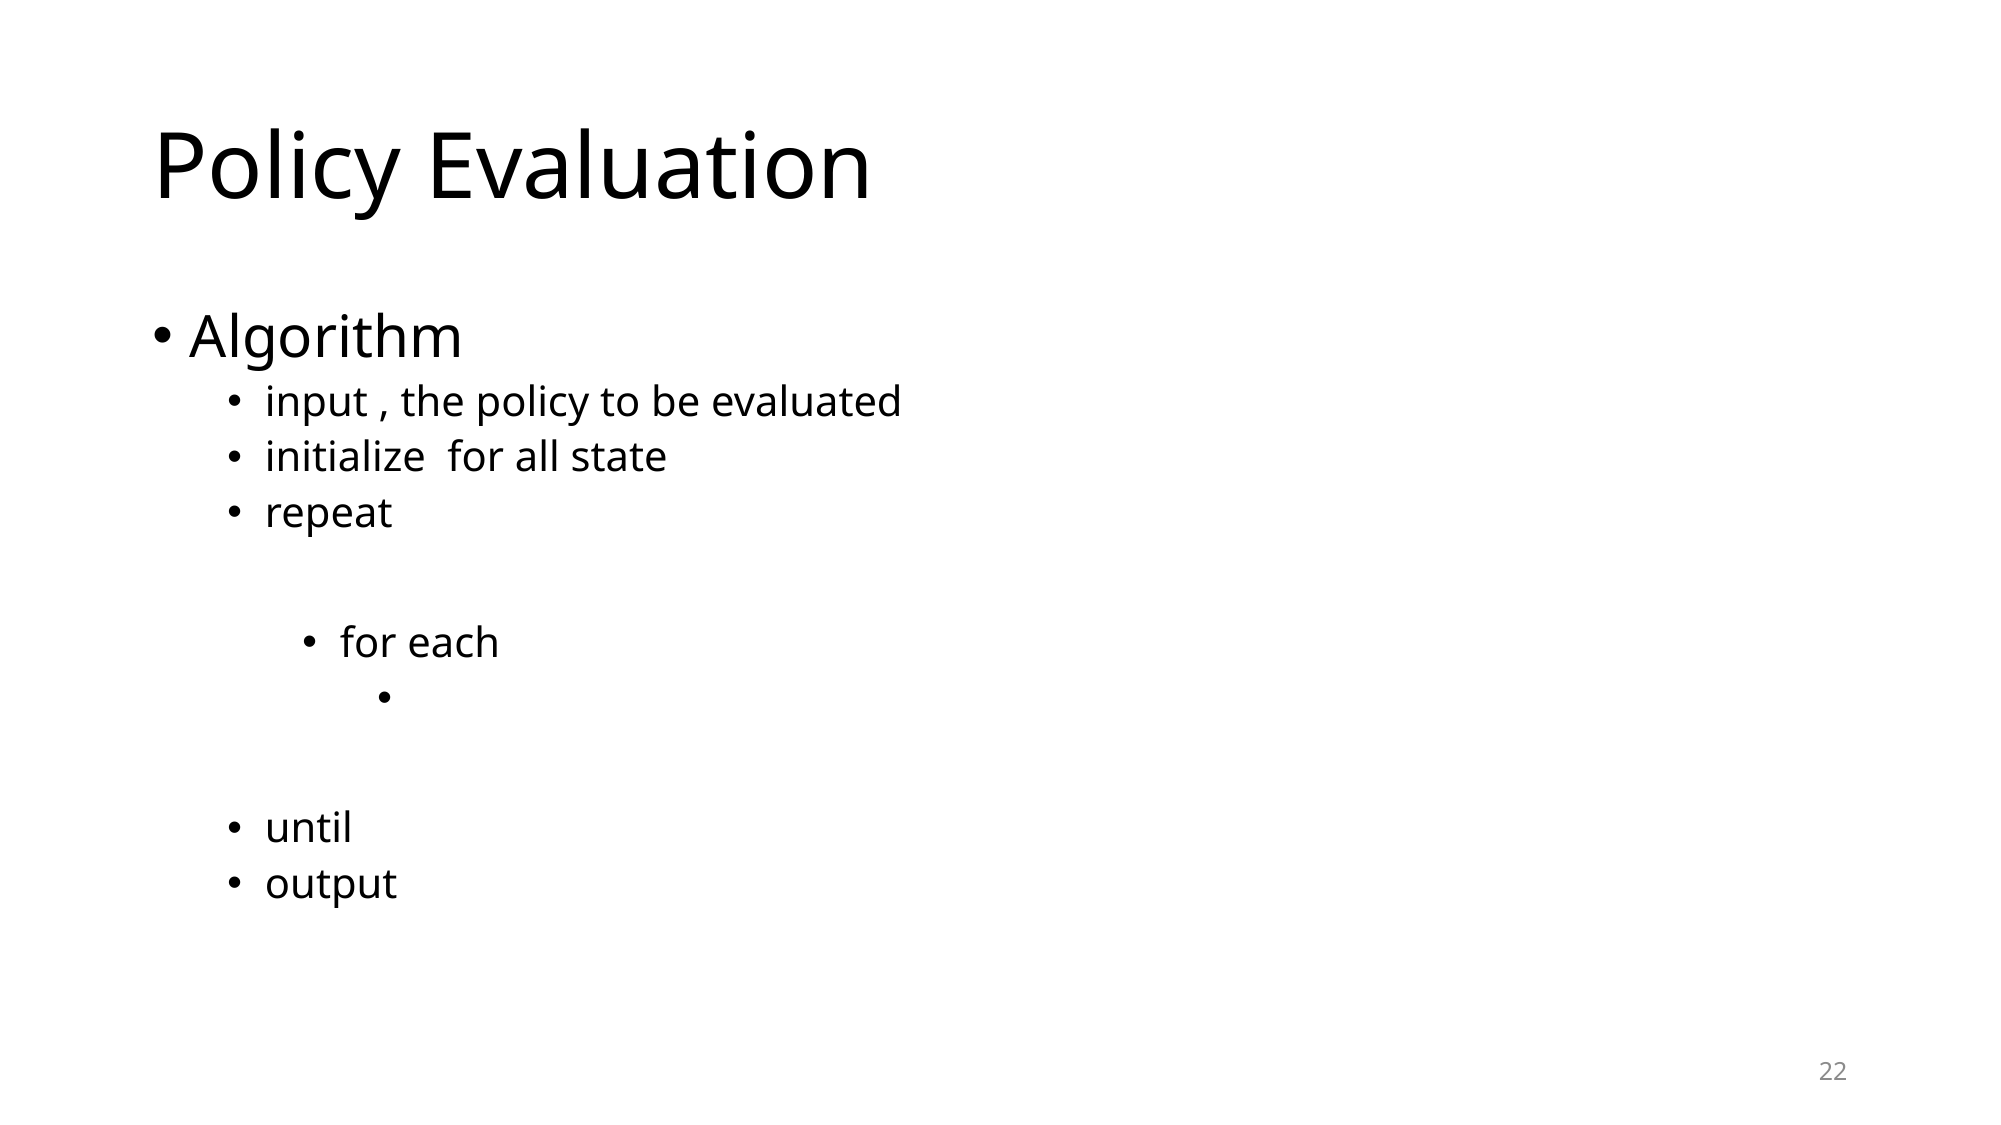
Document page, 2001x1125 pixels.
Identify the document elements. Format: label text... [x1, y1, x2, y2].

slide_number 22 [1412, 1042, 1863, 1103]
title Policy Evaluation [137, 59, 1863, 278]
